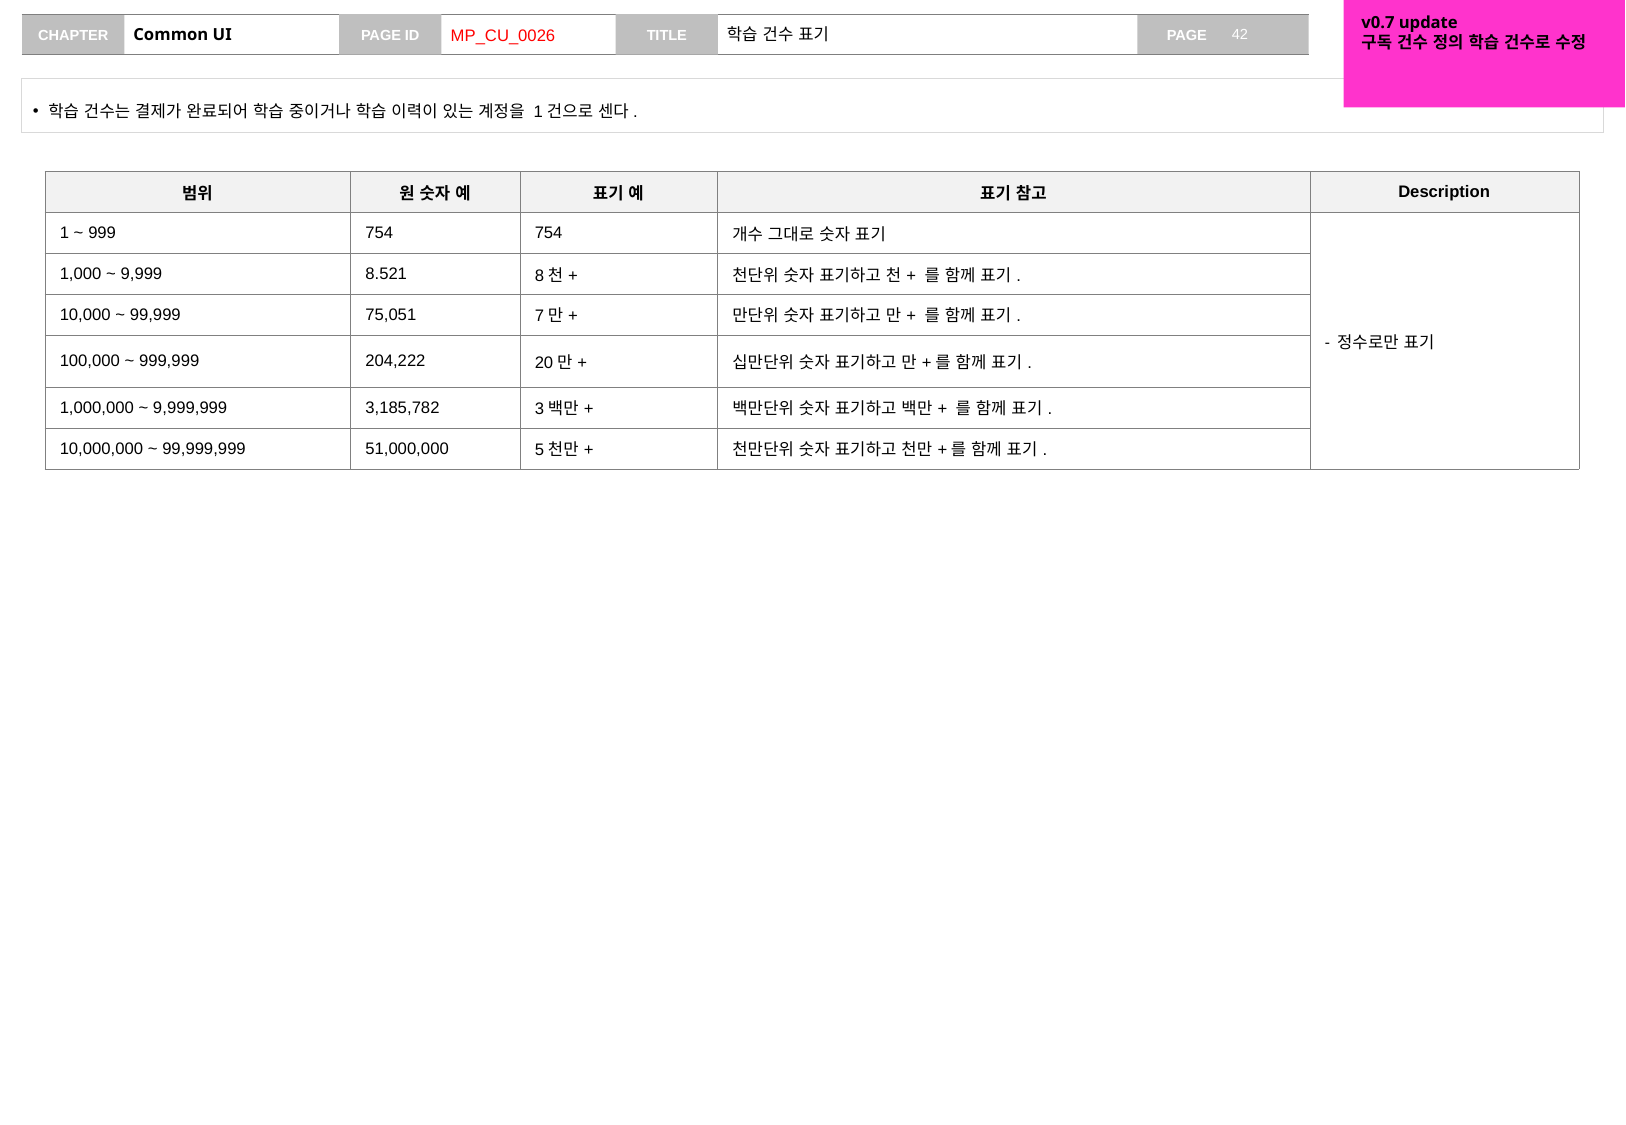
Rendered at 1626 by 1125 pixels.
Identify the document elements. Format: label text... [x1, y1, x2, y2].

table_cell 8.521 [351, 254, 520, 294]
table_cell 1,000,000 ~ 9,999,999 [46, 388, 350, 428]
text_box v0.7 update 구독 건수 정의 학습 건수로 수정 [1343, 0, 1625, 108]
table_cell 100,000 ~ 999,999 [46, 336, 350, 387]
list 학습 건수 표기 [717, 16, 1138, 53]
table_cell 754 [351, 213, 520, 253]
table_cell 3,185,782 [351, 388, 520, 428]
table_cell 1 ~ 999 [46, 213, 350, 253]
table_cell 51,000,000 [351, 429, 520, 469]
table_header 표기 참고 [718, 172, 1310, 212]
table_cell 20만+ [521, 336, 717, 387]
table_header Description [1311, 172, 1579, 212]
table_cell 10,000 ~ 99,999 [46, 295, 350, 335]
table_cell 204,222 [351, 336, 520, 387]
table_cell - 정수로만 표기 [1311, 213, 1579, 469]
table_cell 백만단위 숫자 표기하고 백만+ 를 함께 표기. [718, 388, 1310, 428]
table_cell 5천만+ [521, 429, 717, 469]
table_cell 개수 그대로 숫자 표기 [718, 213, 1310, 253]
table_header 범위 [46, 172, 350, 212]
text_box 학습 건수는 결제가 완료되어 학습 중이거나 학습 이력이 있는 계정을 1건으로 센다. [21, 78, 1604, 133]
table_header 표기 예 [521, 172, 717, 212]
table_cell 754 [521, 213, 717, 253]
table_cell 75,051 [351, 295, 520, 335]
table_cell 8천+ [521, 254, 717, 294]
table_cell 1,000 ~ 9,999 [46, 254, 350, 294]
table_cell 3백만+ [521, 388, 717, 428]
table_cell 십만단위 숫자 표기하고 만+를 함께 표기. [718, 336, 1310, 387]
table_cell 만단위 숫자 표기하고 만+ 를 함께 표기. [718, 295, 1310, 335]
table_cell 7만+ [521, 295, 717, 335]
table_cell 천단위 숫자 표기하고 천+ 를 함께 표기. [718, 254, 1310, 294]
title Common UI [124, 16, 339, 53]
table_header 원 숫자 예 [351, 172, 520, 212]
table_cell 천만단위 숫자 표기하고 천만+를 함께 표기. [718, 429, 1310, 469]
table_cell 10,000,000 ~ 99,999,999 [46, 429, 350, 469]
list MP_CU_0026 [441, 16, 616, 53]
